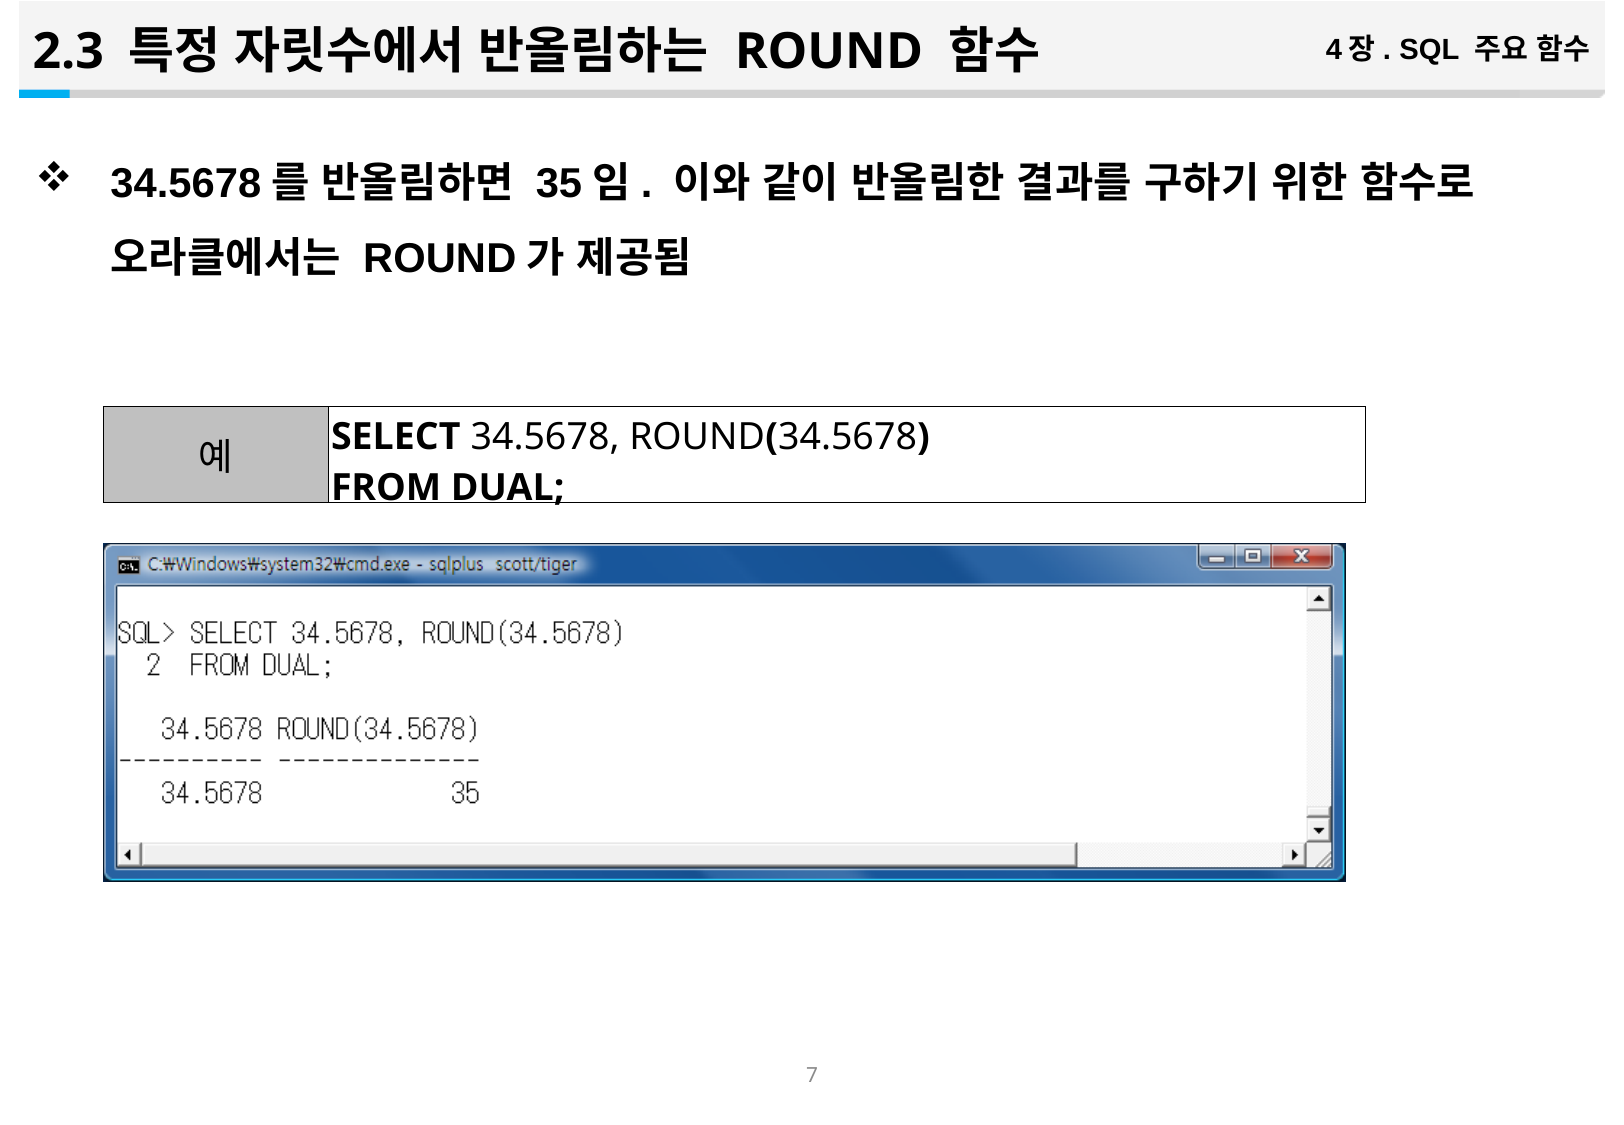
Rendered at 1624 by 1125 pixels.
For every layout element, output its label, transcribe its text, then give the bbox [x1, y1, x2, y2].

table_header 예 [104, 407, 328, 502]
slide_number 6 [622, 1045, 1002, 1106]
picture [19, 1, 1605, 98]
text_box 34.5678를 반올림하면 35임. 이와 같이 반올림한 결과를 구하기 위한 함수로 오라클에서는 ROUND가 제공됨 [20, 123, 1602, 364]
picture [102, 543, 1347, 882]
text_box 4장. SQL 주요 함수 [1311, 22, 1606, 73]
list 2.3 특정 자릿수에서 반올림하는 ROUND 함수 [17, 11, 1167, 85]
table_header SELECT 34.5678, ROUND(34.5678) FROM DUAL; [329, 407, 1365, 502]
